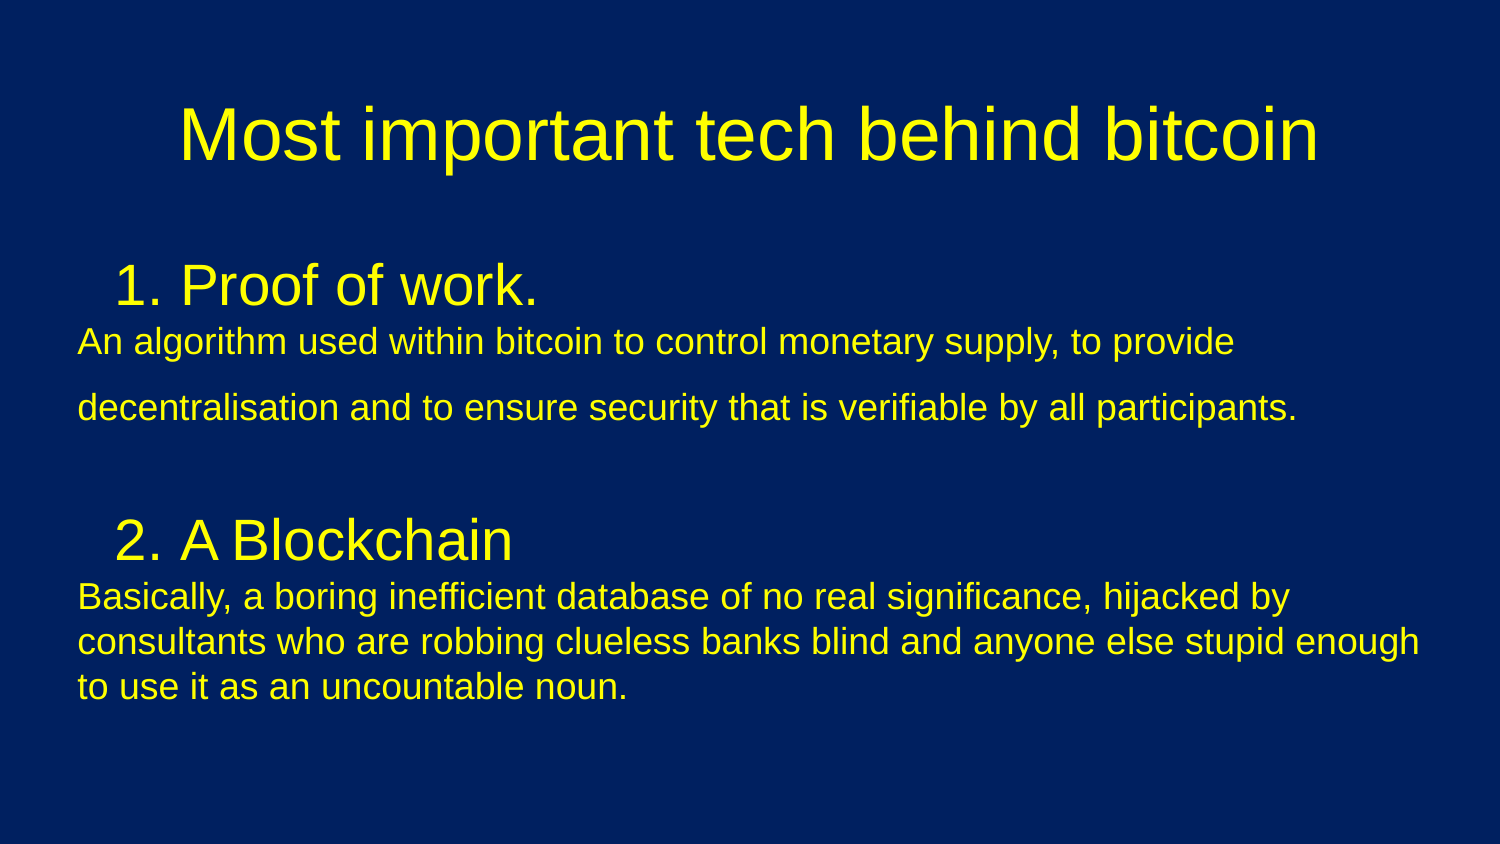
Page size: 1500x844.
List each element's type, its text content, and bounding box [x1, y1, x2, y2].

title Most important tech behind bitcoin [51, 67, 1449, 191]
subtitle Proof of work. An algorithm used within bitcoin to control monetary supply, to provide decentralisation and to ensure security that is verifiable by all participants. A Blockchain Basically, a boring inefficient database of no real significance, hijacked by consultants who are robbing clueless banks blind and anyone else stupid enough to use it as an uncountable noun. [62, 232, 1461, 787]
